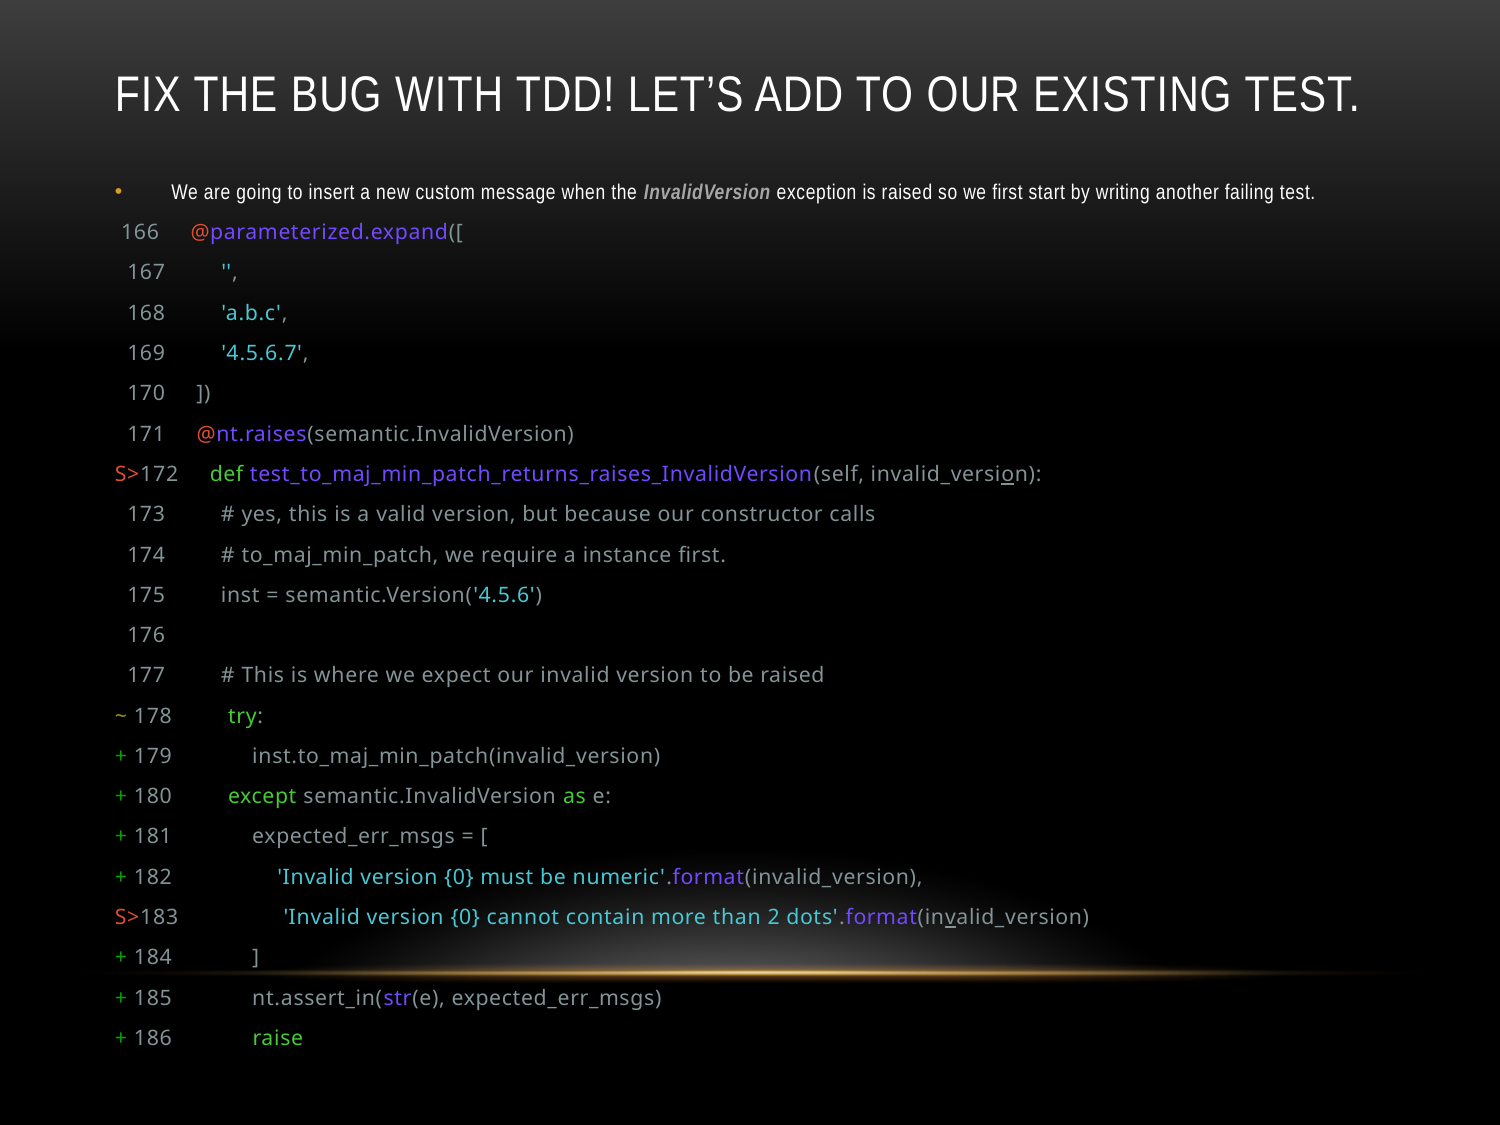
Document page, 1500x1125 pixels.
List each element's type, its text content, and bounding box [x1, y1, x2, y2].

list We are going to insert a new custom message when the InvalidVersion exception is raised so we first start by writing another failing test. 166 @parameterized.expand([ 167 '', 168 'a.b.c', 169 '4.5.6.7', 170 ]) 171 @nt.raises(semantic.InvalidVersion) S>172 def test_to_maj_min_patch_returns_raises_InvalidVersion(self, invalid_version): 173 # yes, this is a valid version, but because our constructor calls 174 # to_maj_min_patch, we require a instance first. 175 inst = semantic.Version('4.5.6') 176 177 # This is where we expect our invalid version to be raised ~ 178 try: + 179 inst.to_maj_min_patch(invalid_version) + 180 except semantic.InvalidVersion as e: + 181 expected_err_msgs = [ + 182 'Invalid version {0} must be numeric'.format(invalid_version), S>183 'Invalid version {0} cannot contain more than 2 dots'.format(invalid_version) + 184 ] + 185 nt.assert_in(str(e), expected_err_msgs) + 186 raise [99, 170, 1400, 1065]
picture [0, 0, 1500, 1125]
title FIX The BUG with TDD! Let’s add to our existing test. [99, 45, 1400, 130]
